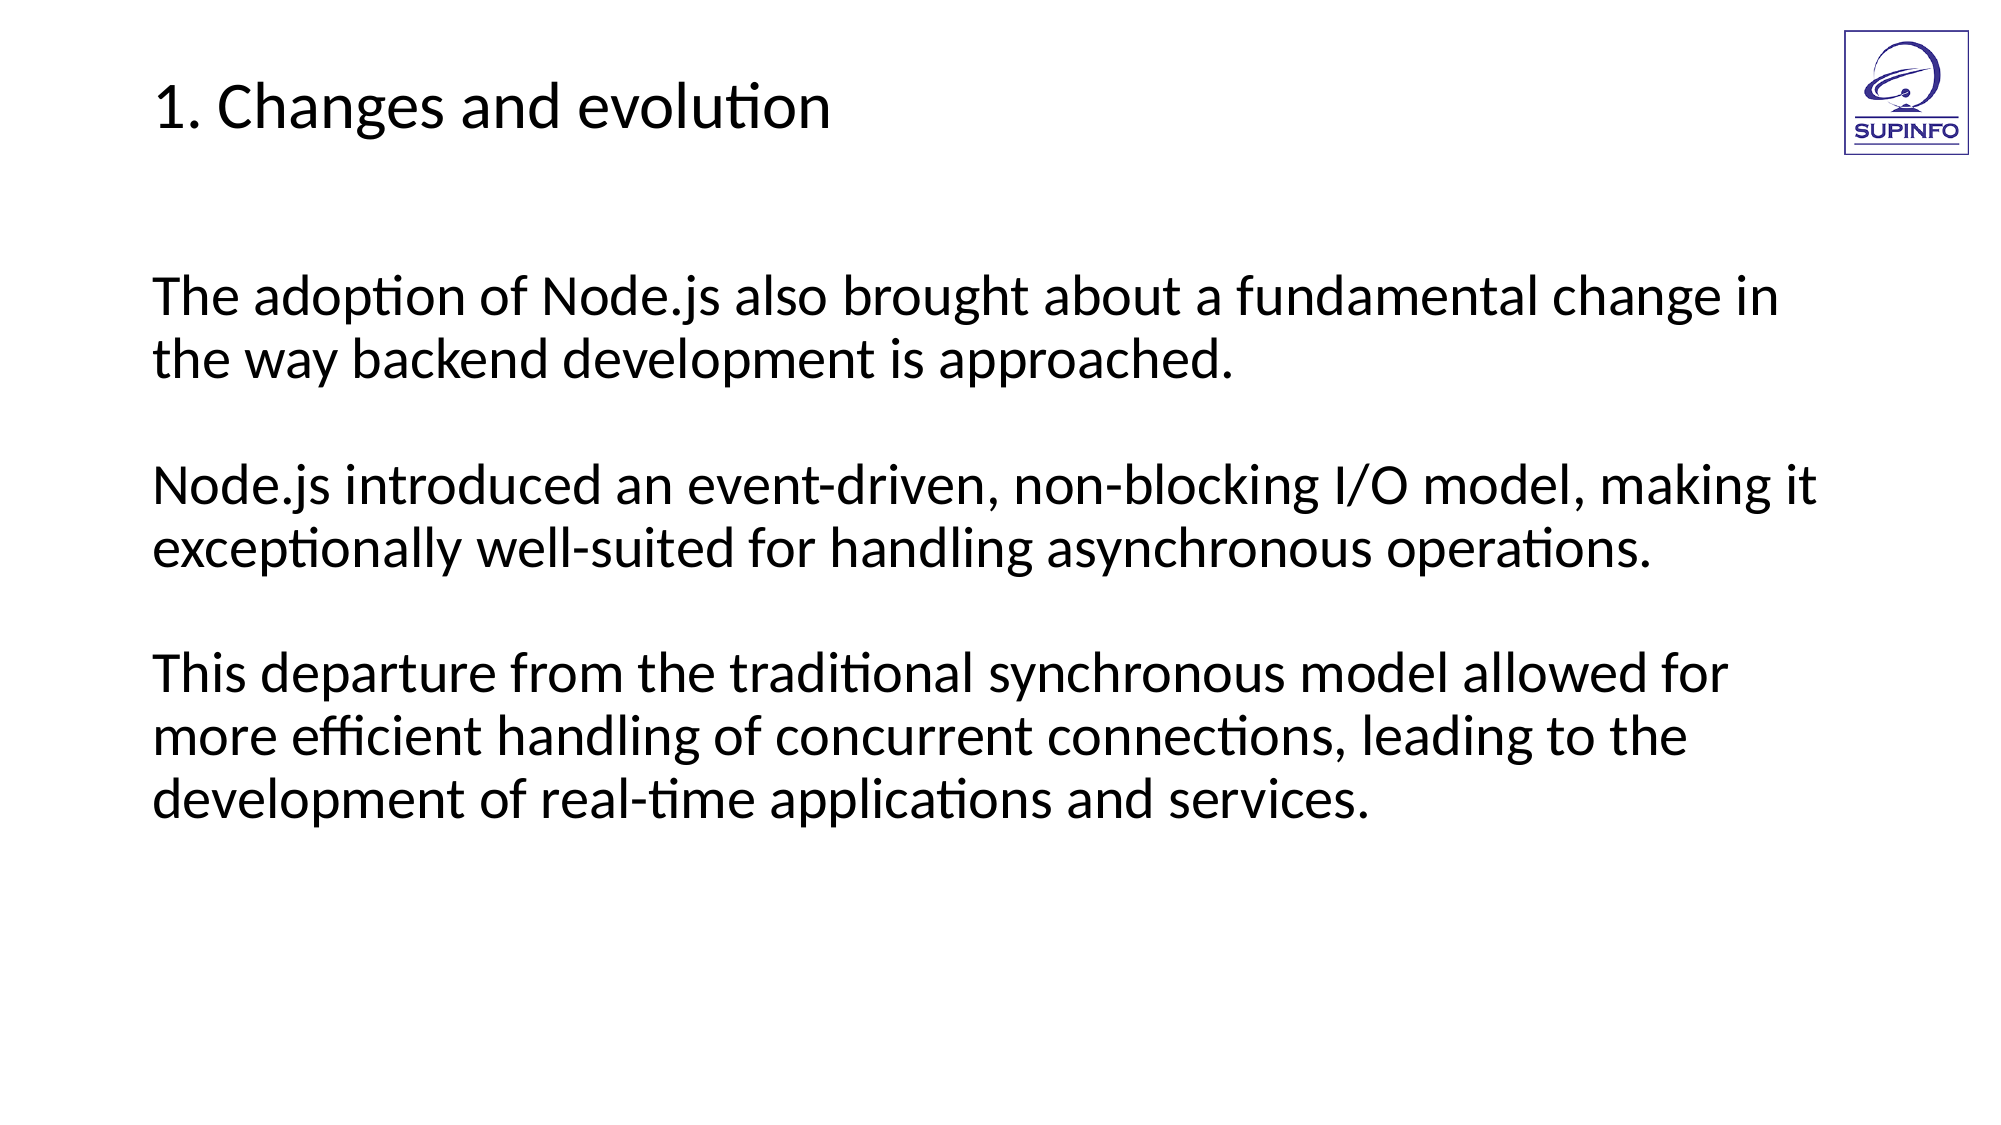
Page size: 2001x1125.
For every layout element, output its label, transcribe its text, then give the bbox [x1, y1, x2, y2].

picture [1844, 30, 1969, 155]
list The adoption of Node.js also brought about a fundamental change in the way backend development is approached. Node.js introduced an event-driven, non-blocking I/O model, making it exceptionally well-suited for handling asynchronous operations. This departure from the traditional synchronous model allowed for more efficient handling of concurrent connections, leading to the development of real-time applications and services. [137, 257, 1863, 1014]
list 1. Changes and evolution [137, 63, 1862, 157]
